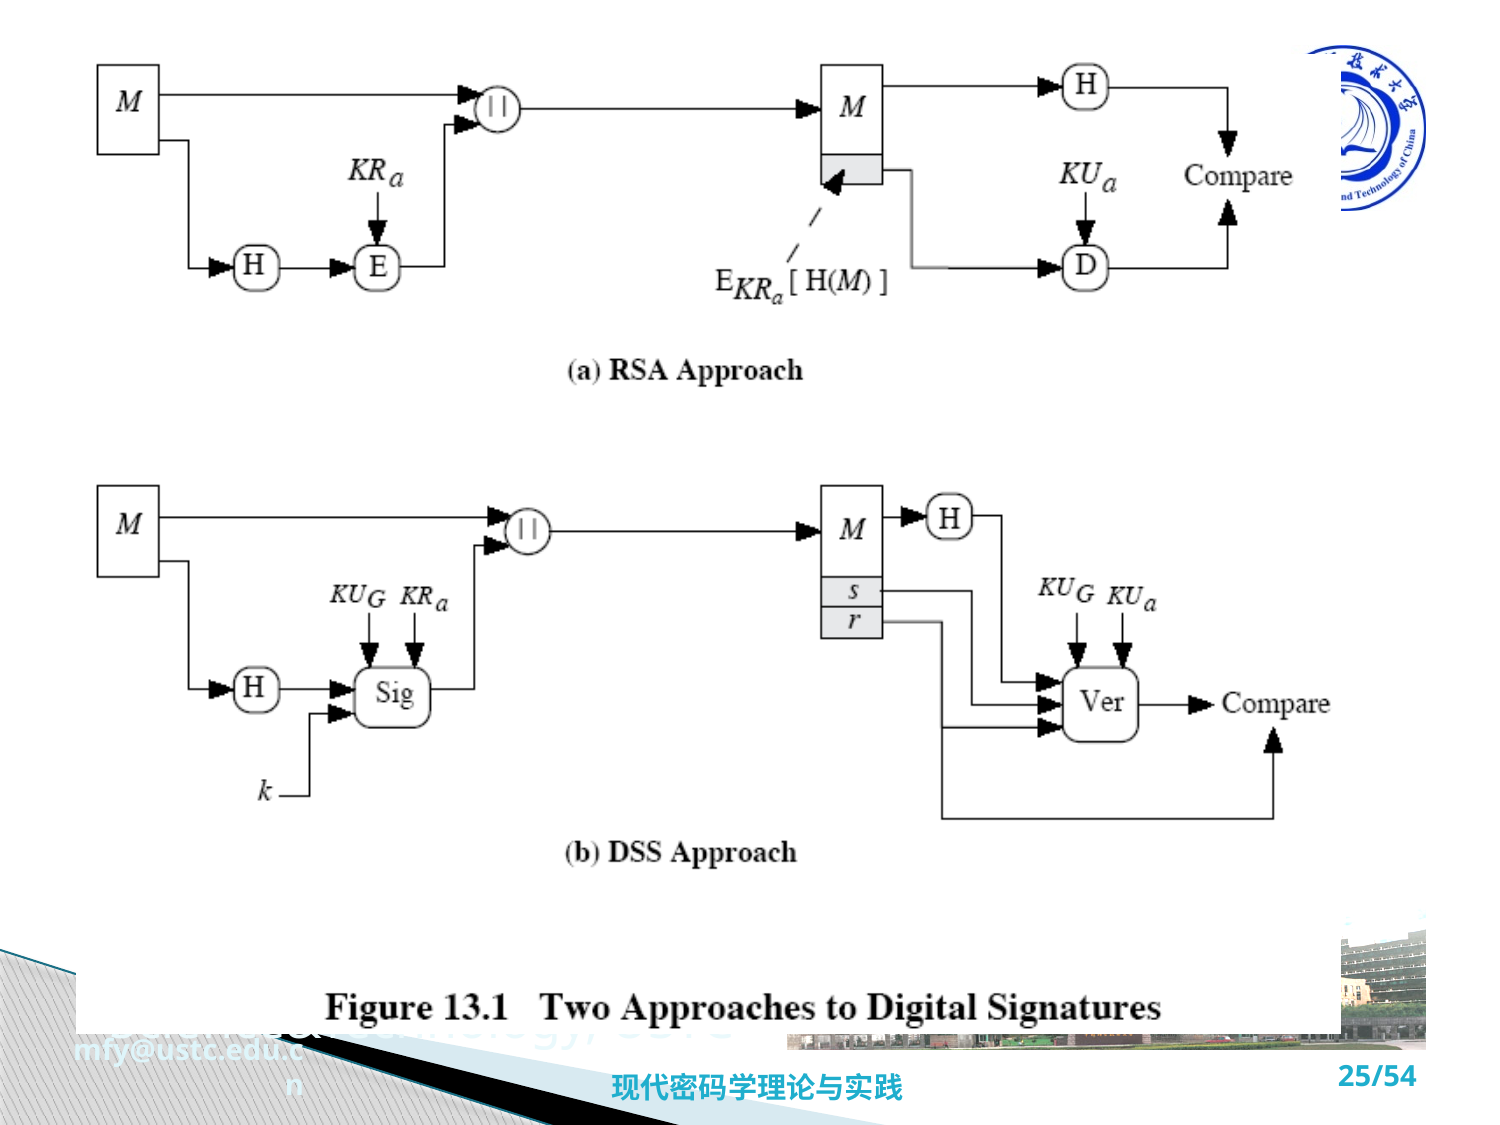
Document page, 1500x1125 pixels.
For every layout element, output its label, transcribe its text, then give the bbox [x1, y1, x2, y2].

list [76, 54, 1341, 1034]
picture [1259, 45, 1426, 211]
list 用于安全地分发A和B通信的新会话密钥 对于重放攻击是脆弱的，如果老会话密钥被破了的话 因此需要第三个消息来使得B相信是和A通信 有几种改进方法 增加时间戳(Denning 81) 使用一个额外的nonce (Neuman 93) [787, 861, 1426, 1050]
